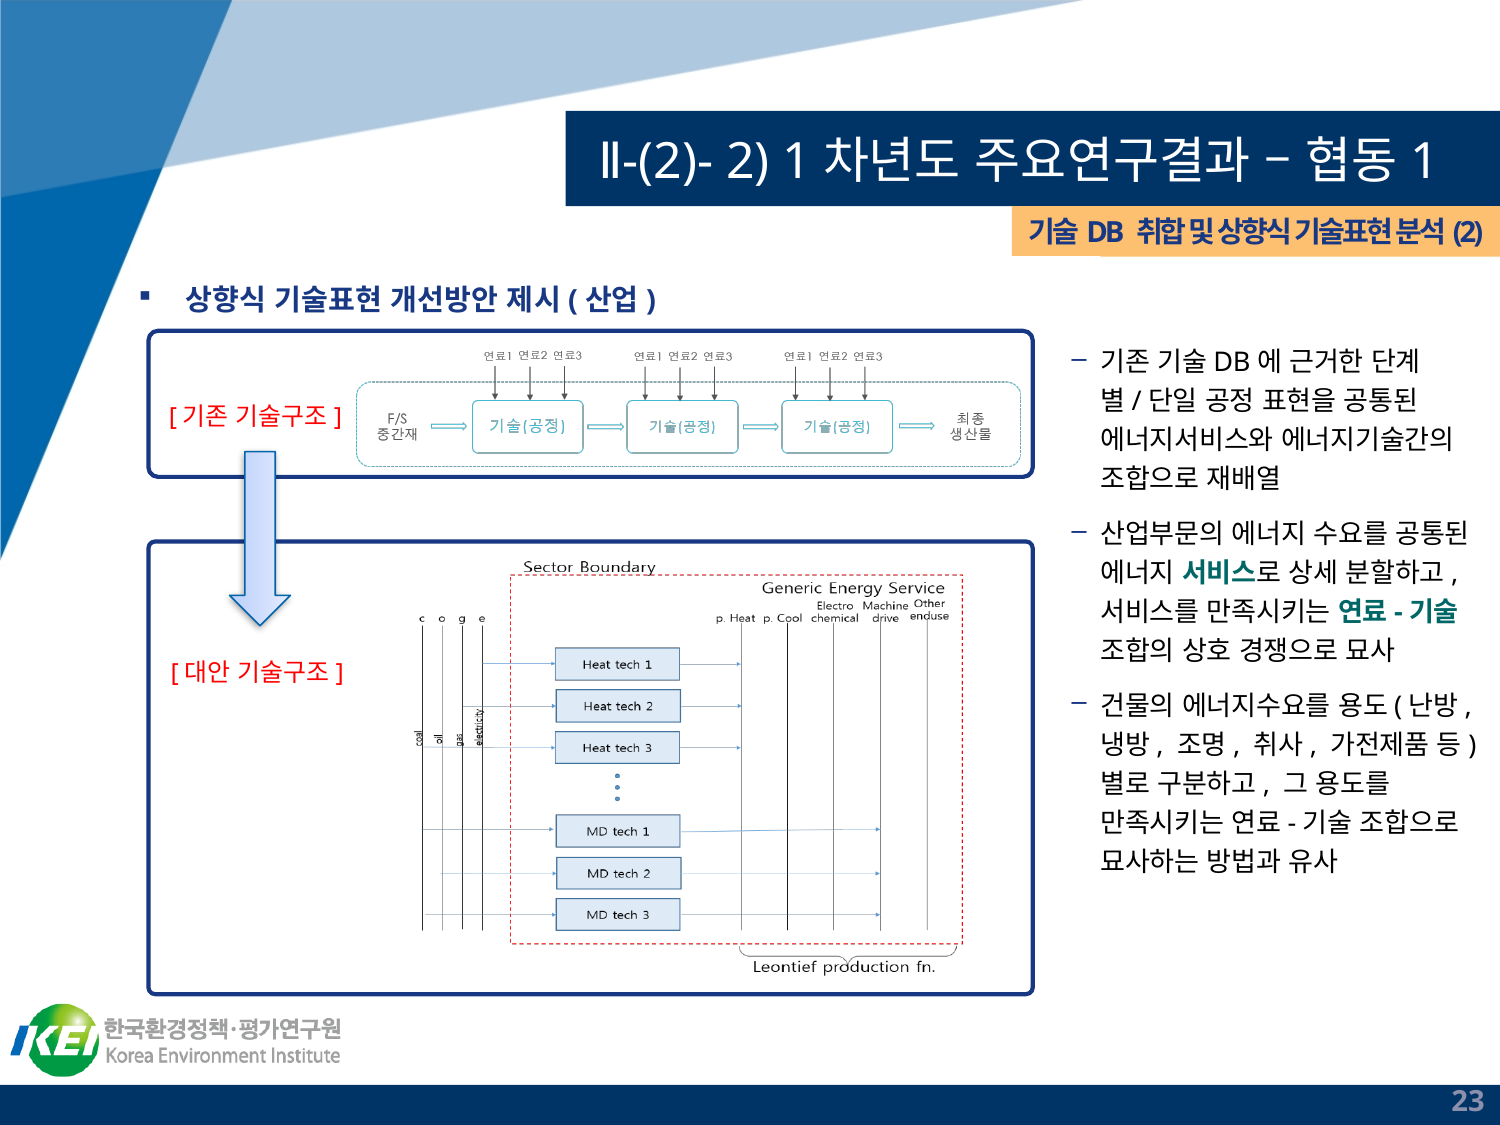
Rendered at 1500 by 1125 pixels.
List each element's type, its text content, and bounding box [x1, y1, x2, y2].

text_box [148, 330, 1033, 995]
list 상향식 기술표현 개선방안 제시(산업) [123, 256, 1500, 330]
picture [0, 996, 350, 1082]
text_box [123, 296, 1488, 1015]
title Ⅱ-(2)- 2) 1차년도 주요연구결과 – 협동1 [565, 110, 1500, 207]
text_box 기존 기술DB에 근거한 단계별/단일 공정 표현을 공통된 에너지서비스와 에너지기술간의 조합으로 재배열 산업부문의 에너지 수요를 공통된 에너지 서비스로 상세 분할하고, 서비스를 만족시키는 연료-기술 조합의 상호 경쟁으로 묘사 건물의 에너지수요를 용도(난방, 냉방, 조명, 취사, 가전제품 등)별로 구분하고, 그 용도를 만족시키는 연료-기술 조합으로 묘사하는 방법과 유사 [1011, 330, 1500, 1015]
picture [0, 0, 1135, 637]
slide_number 23 [1149, 1079, 1500, 1125]
text_box 기술DB 취합 및 상향식 기술표현 분석(2) [1011, 206, 1500, 256]
